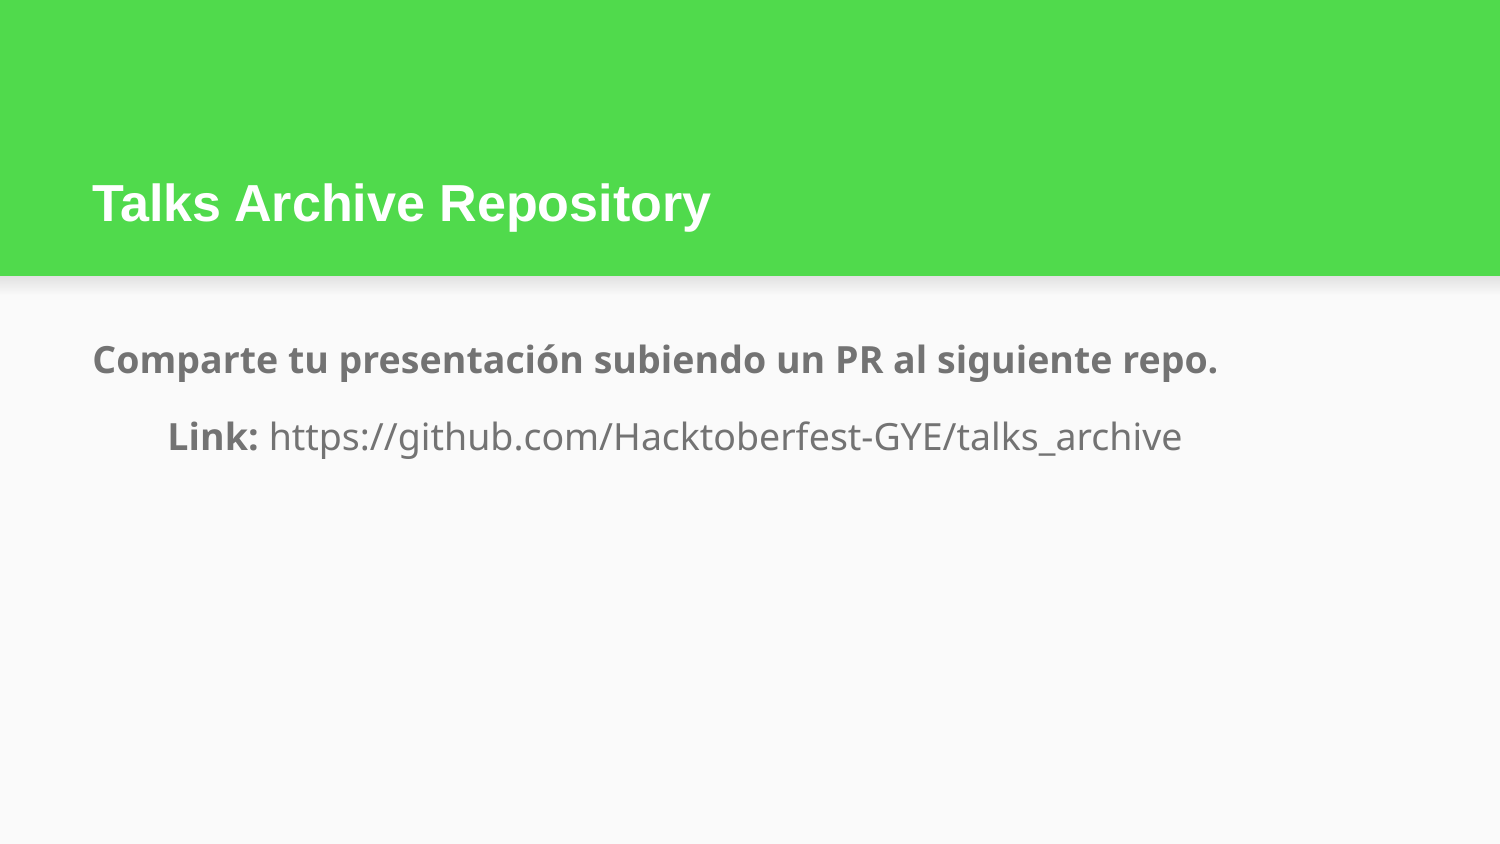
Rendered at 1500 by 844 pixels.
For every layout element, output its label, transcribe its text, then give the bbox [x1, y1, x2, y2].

title Talks Archive Repository [77, 121, 1427, 248]
list Comparte tu presentación subiendo un PR al siguiente repo. Link: https://github.com/Hacktoberfest-GYE/talks_archive [77, 314, 1427, 760]
